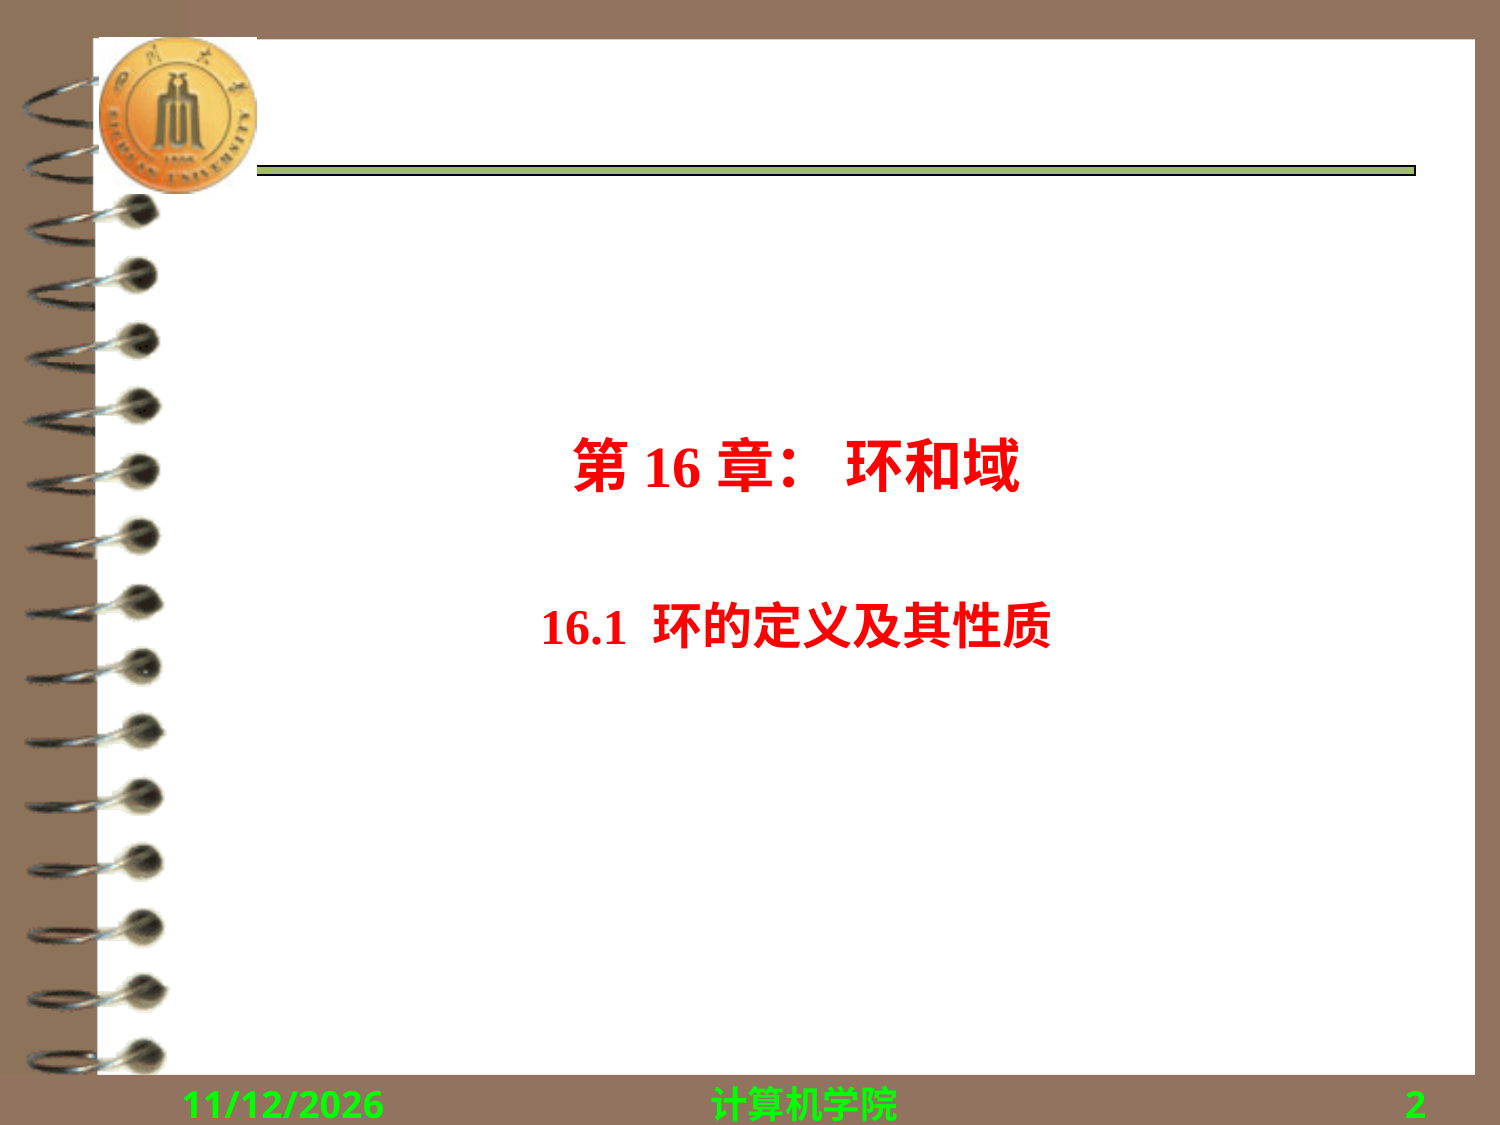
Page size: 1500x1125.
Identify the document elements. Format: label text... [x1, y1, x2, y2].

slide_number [166, 1073, 479, 1100]
picture [0, 0, 257, 1075]
list 第16章： 环和域 16.1 环的定义及其性质 [171, 408, 1422, 661]
footer 计算机学院 [479, 1073, 1128, 1100]
slide_number 2 [1128, 1073, 1442, 1100]
